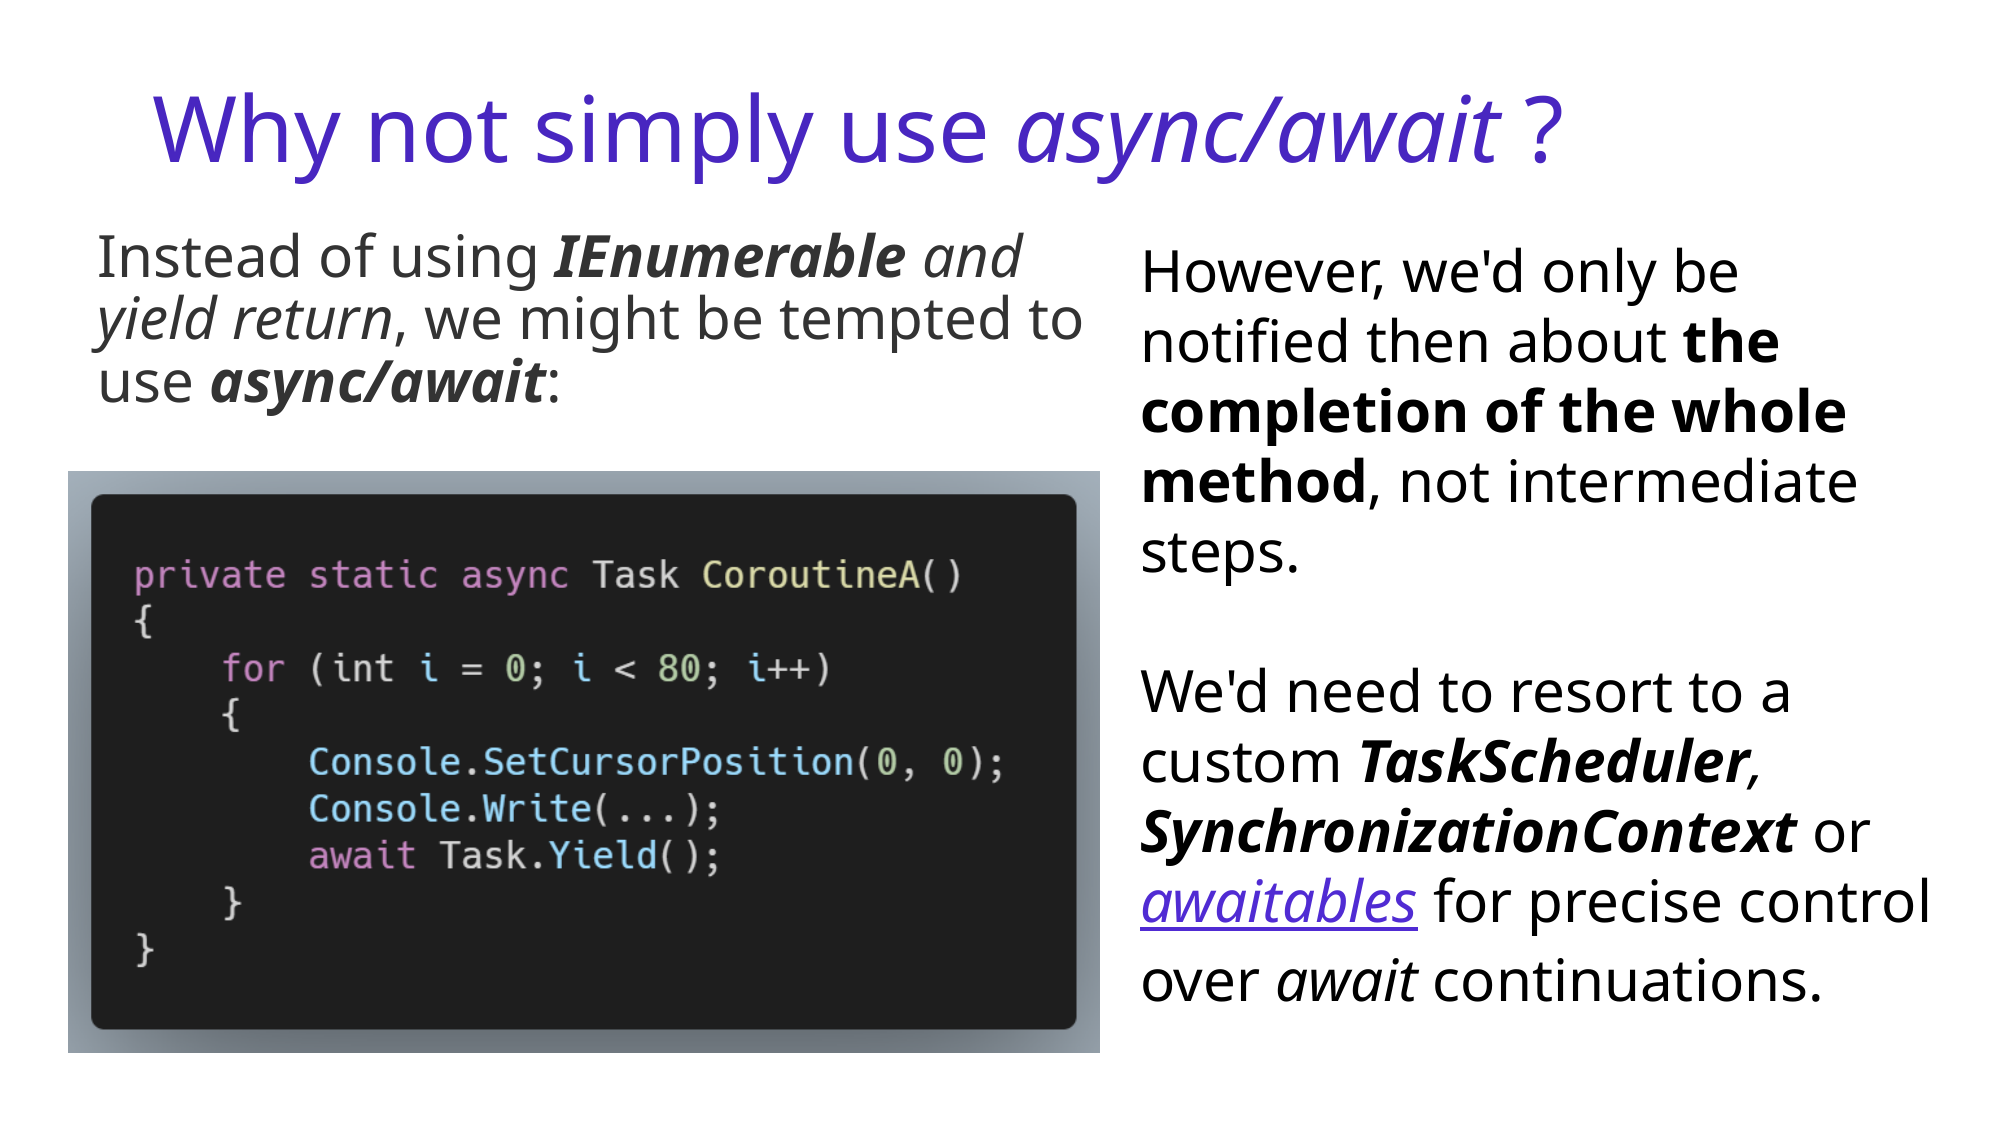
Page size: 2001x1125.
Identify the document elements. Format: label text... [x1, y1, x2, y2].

list Instead of using IEnumerable and yield return, we might be tempted to use async/await: [82, 219, 1100, 471]
title Why not simply use async/await ? [137, 46, 1863, 220]
picture [67, 471, 1100, 1053]
text_box However, we'd only be notified then about the completion of the whole method, not intermediate steps. We'd need to resort to a custom TaskScheduler, SynchronizationContext or awaitables for precise control over await continuations. [1124, 219, 1980, 1025]
